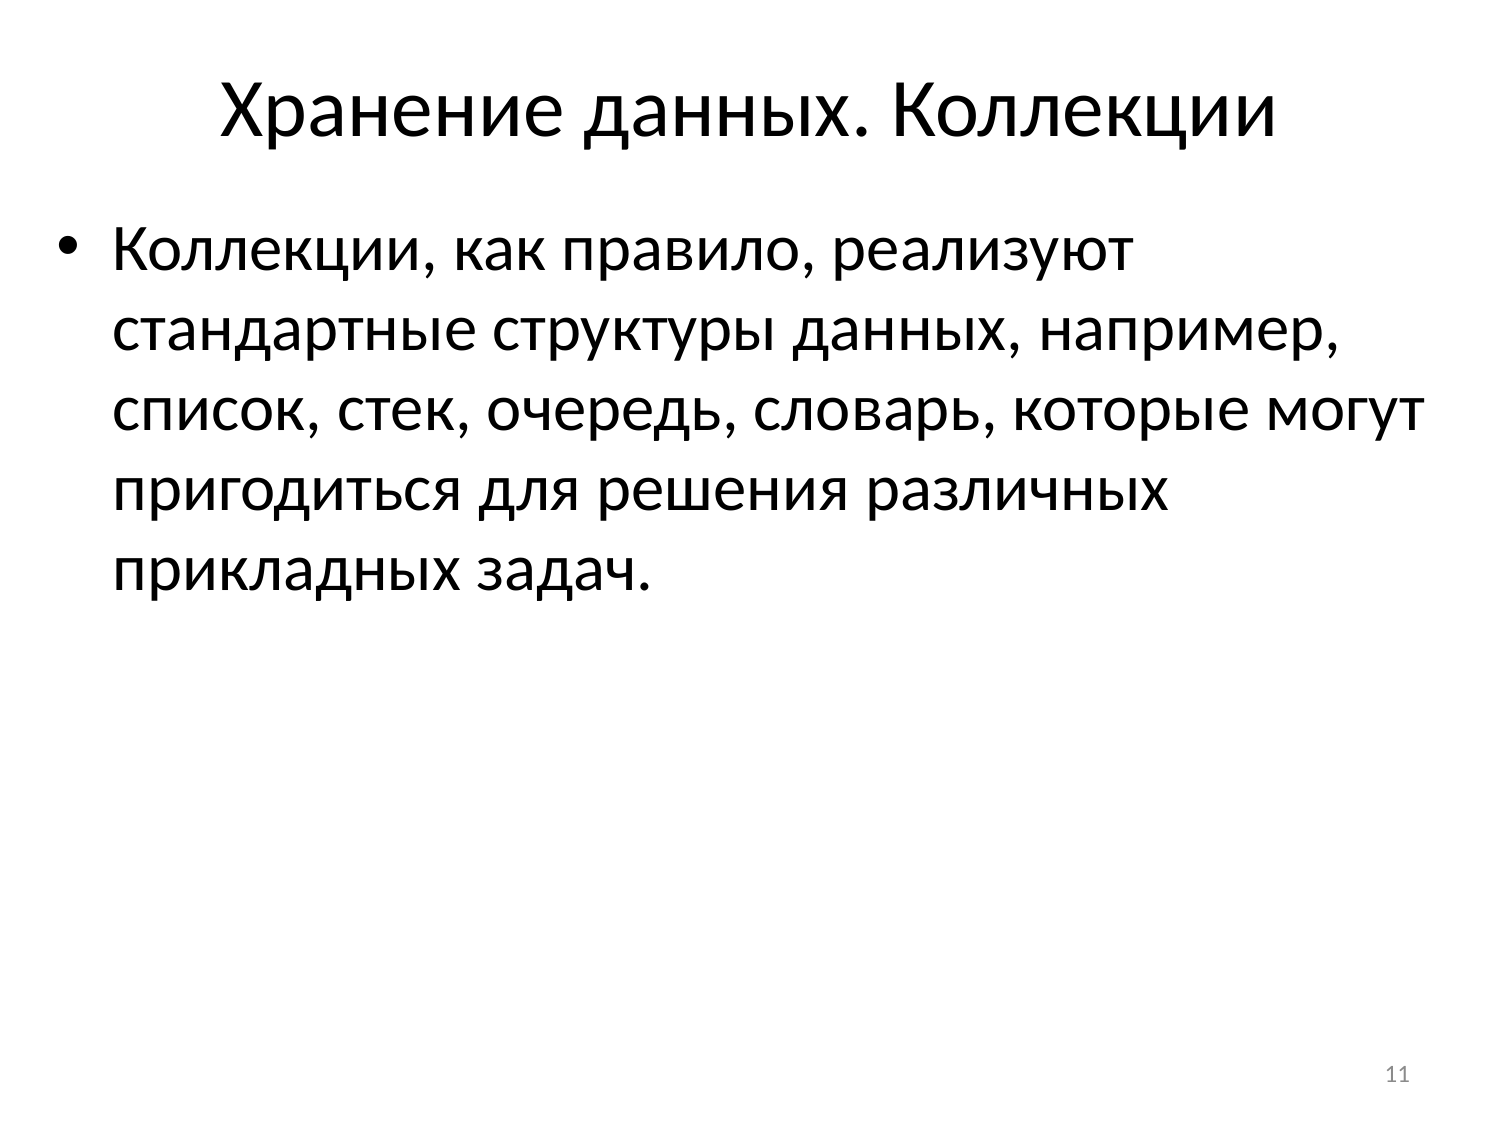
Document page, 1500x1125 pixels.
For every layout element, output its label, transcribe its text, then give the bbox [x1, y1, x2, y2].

list Коллекции, как правило, реализуют стандартные структуры данных, например, список, стек, очередь, словарь, которые могут пригодиться для решения различных прикладных задач. [41, 196, 1471, 1125]
slide_number 11 [1074, 1042, 1425, 1103]
title Хранение данных. Коллекции [75, 45, 1425, 161]
